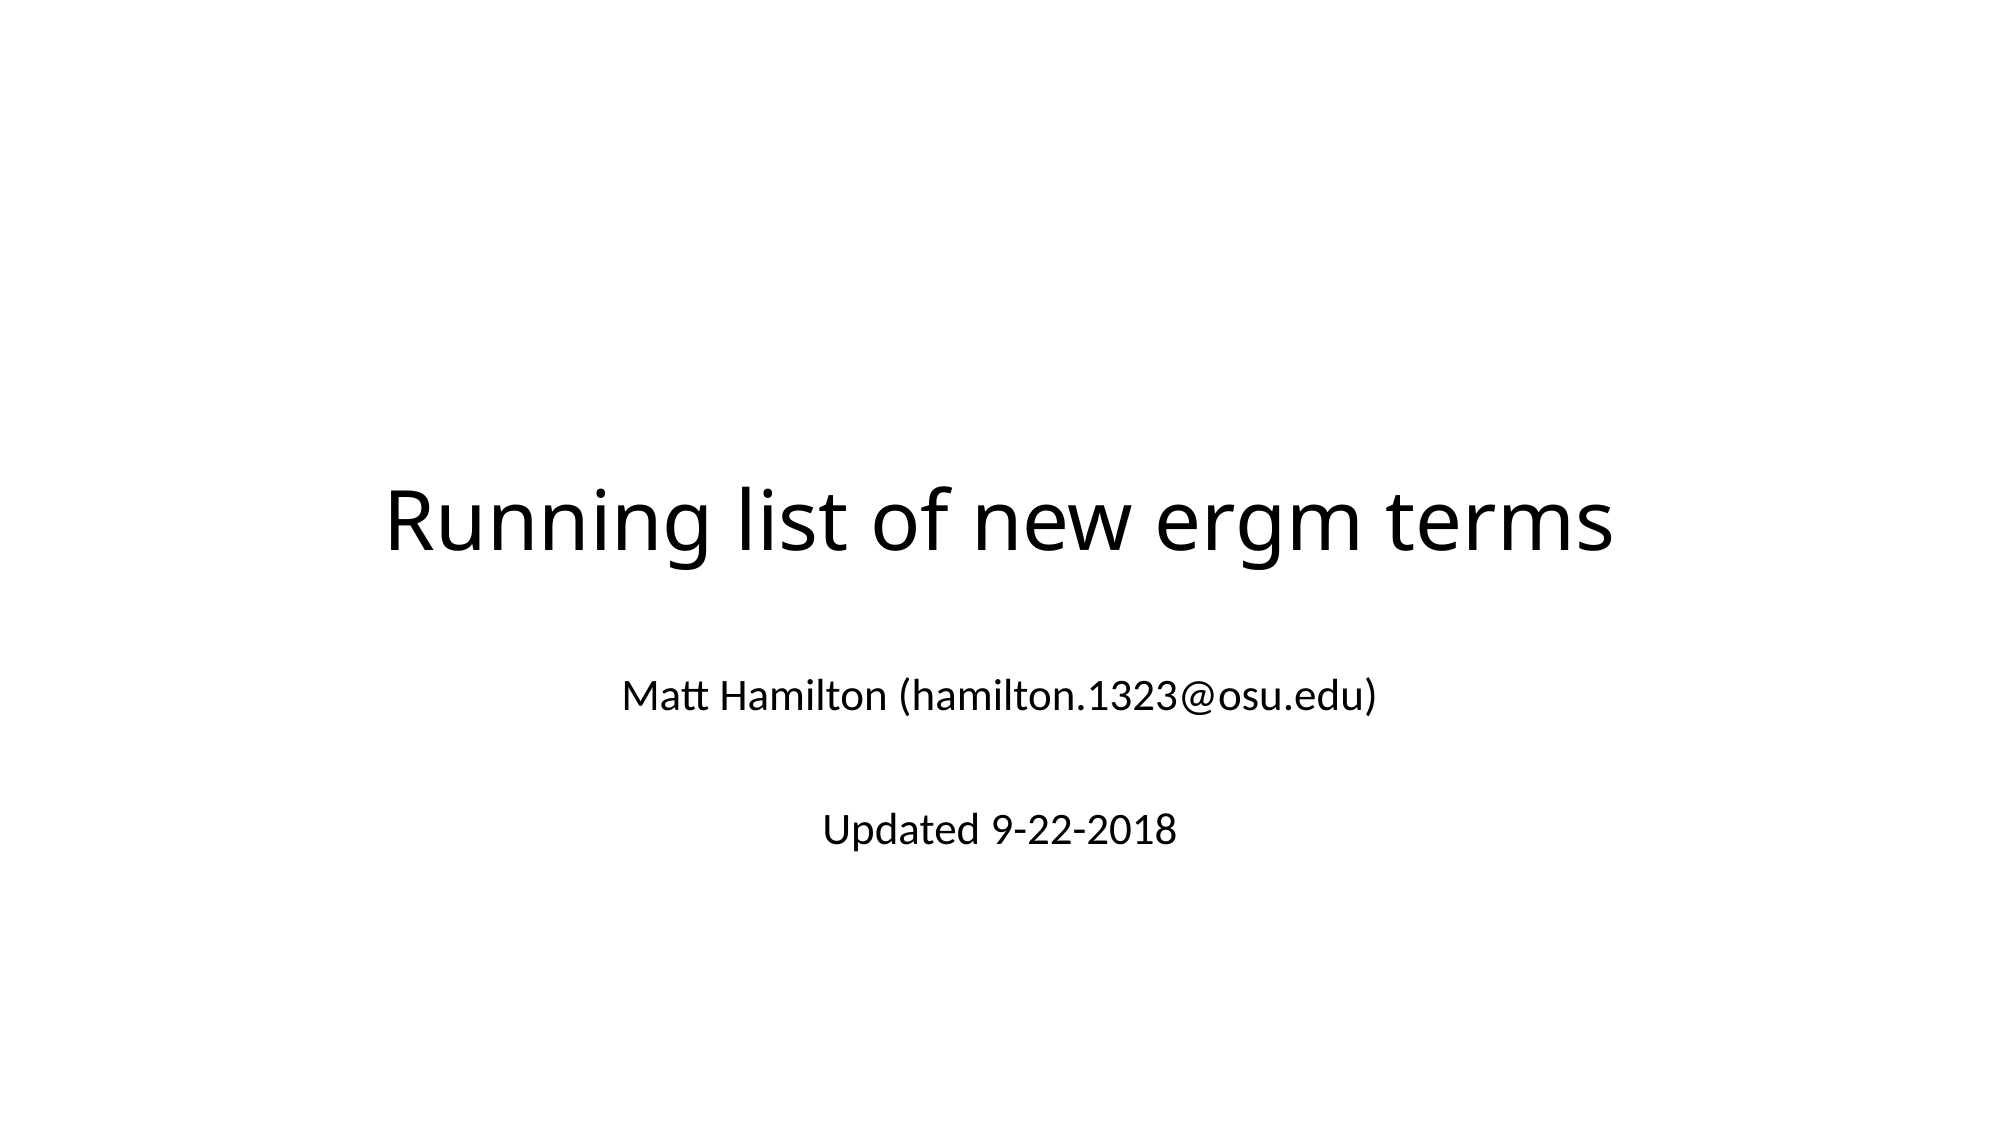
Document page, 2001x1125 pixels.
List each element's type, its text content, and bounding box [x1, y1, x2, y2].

subtitle Matt Hamilton (hamilton.1323@osu.edu) Updated 9-22-2018 [249, 590, 1750, 863]
title Running list of new ergm terms [249, 184, 1750, 576]
